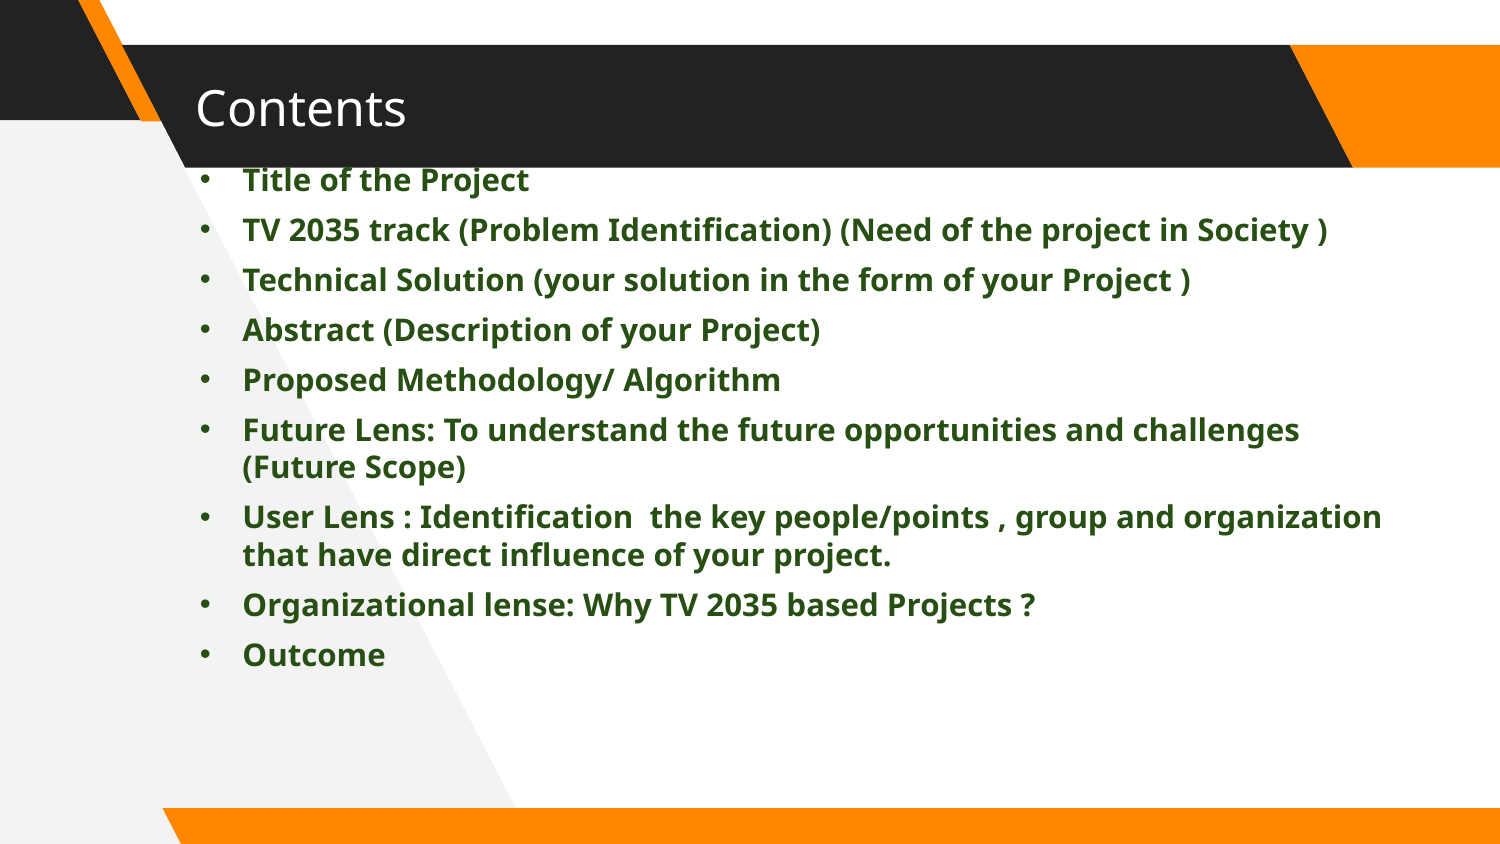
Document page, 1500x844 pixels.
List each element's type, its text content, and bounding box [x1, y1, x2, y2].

list Title of the Project TV 2035 track (Problem Identification) (Need of the project in Society ) Technical Solution (your solution in the form of your Project ) Abstract (Description of your Project) Proposed Methodology/ Algorithm Future Lens: To understand the future opportunities and challenges (Future Scope) User Lens : Identification the key people/points , group and organization that have direct influence of your project. Organizational lense: Why TV 2035 based Projects ? Outcome [180, 145, 1438, 844]
title Contents [180, 44, 1424, 145]
